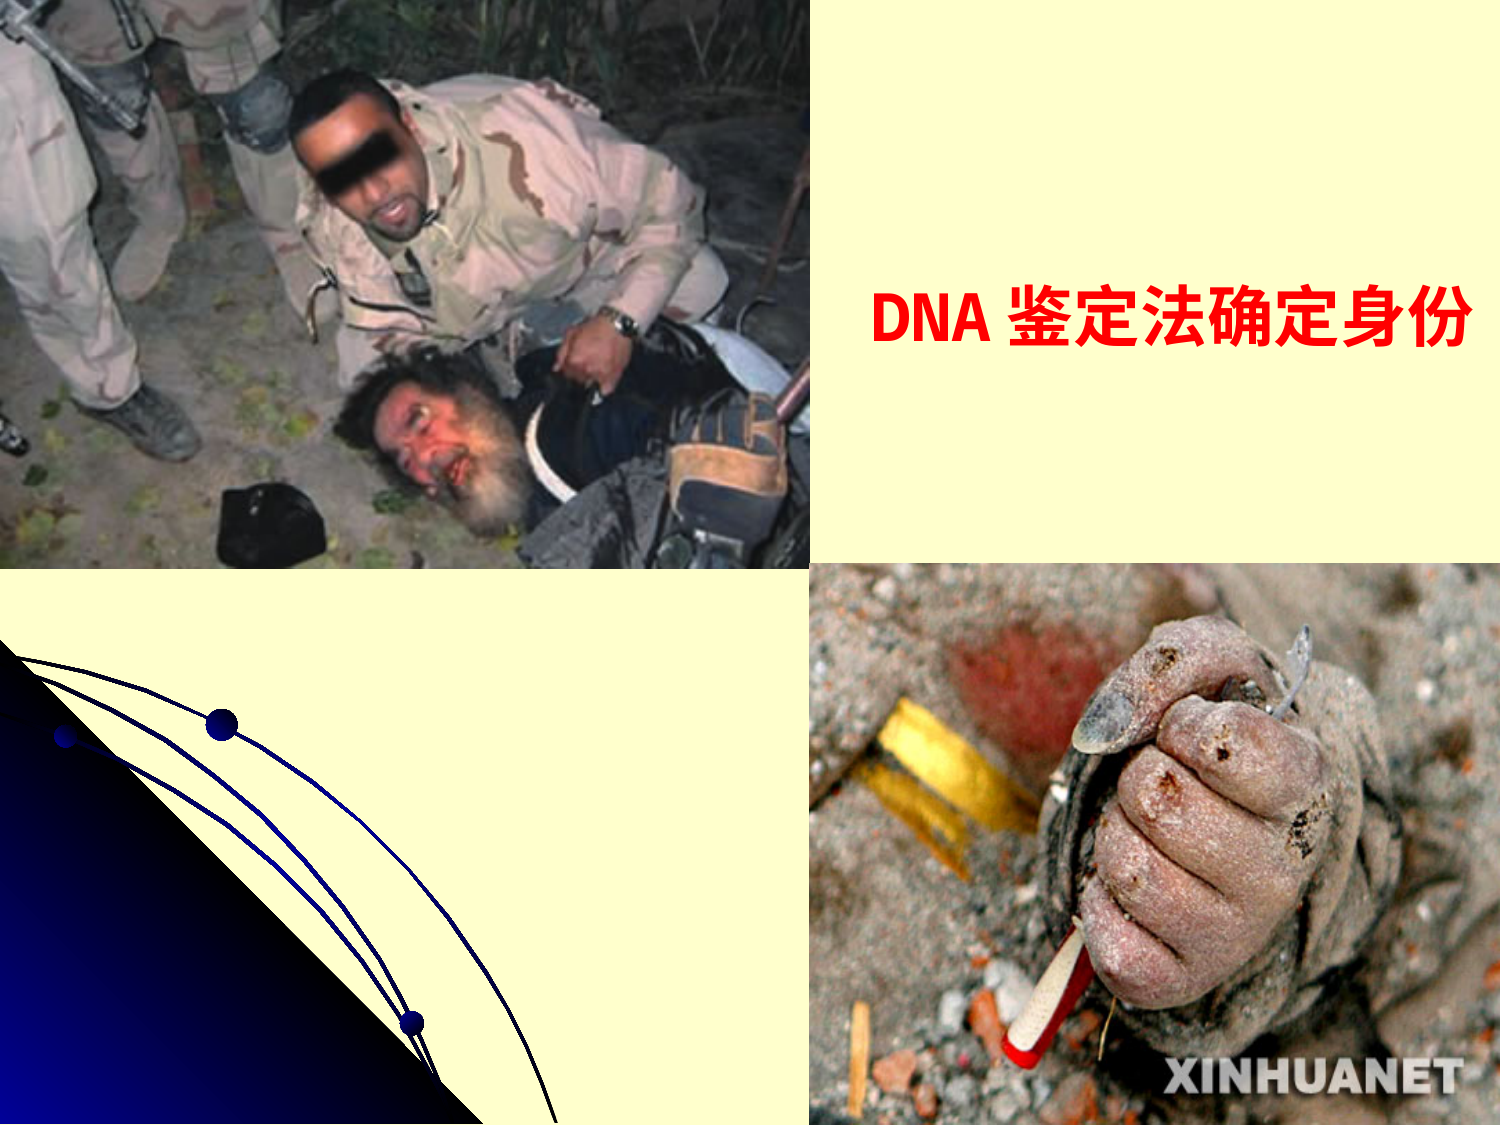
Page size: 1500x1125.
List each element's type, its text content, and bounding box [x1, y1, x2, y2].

picture [0, 0, 1500, 1125]
text_box DNA鉴定法确定身份 [856, 267, 1500, 362]
